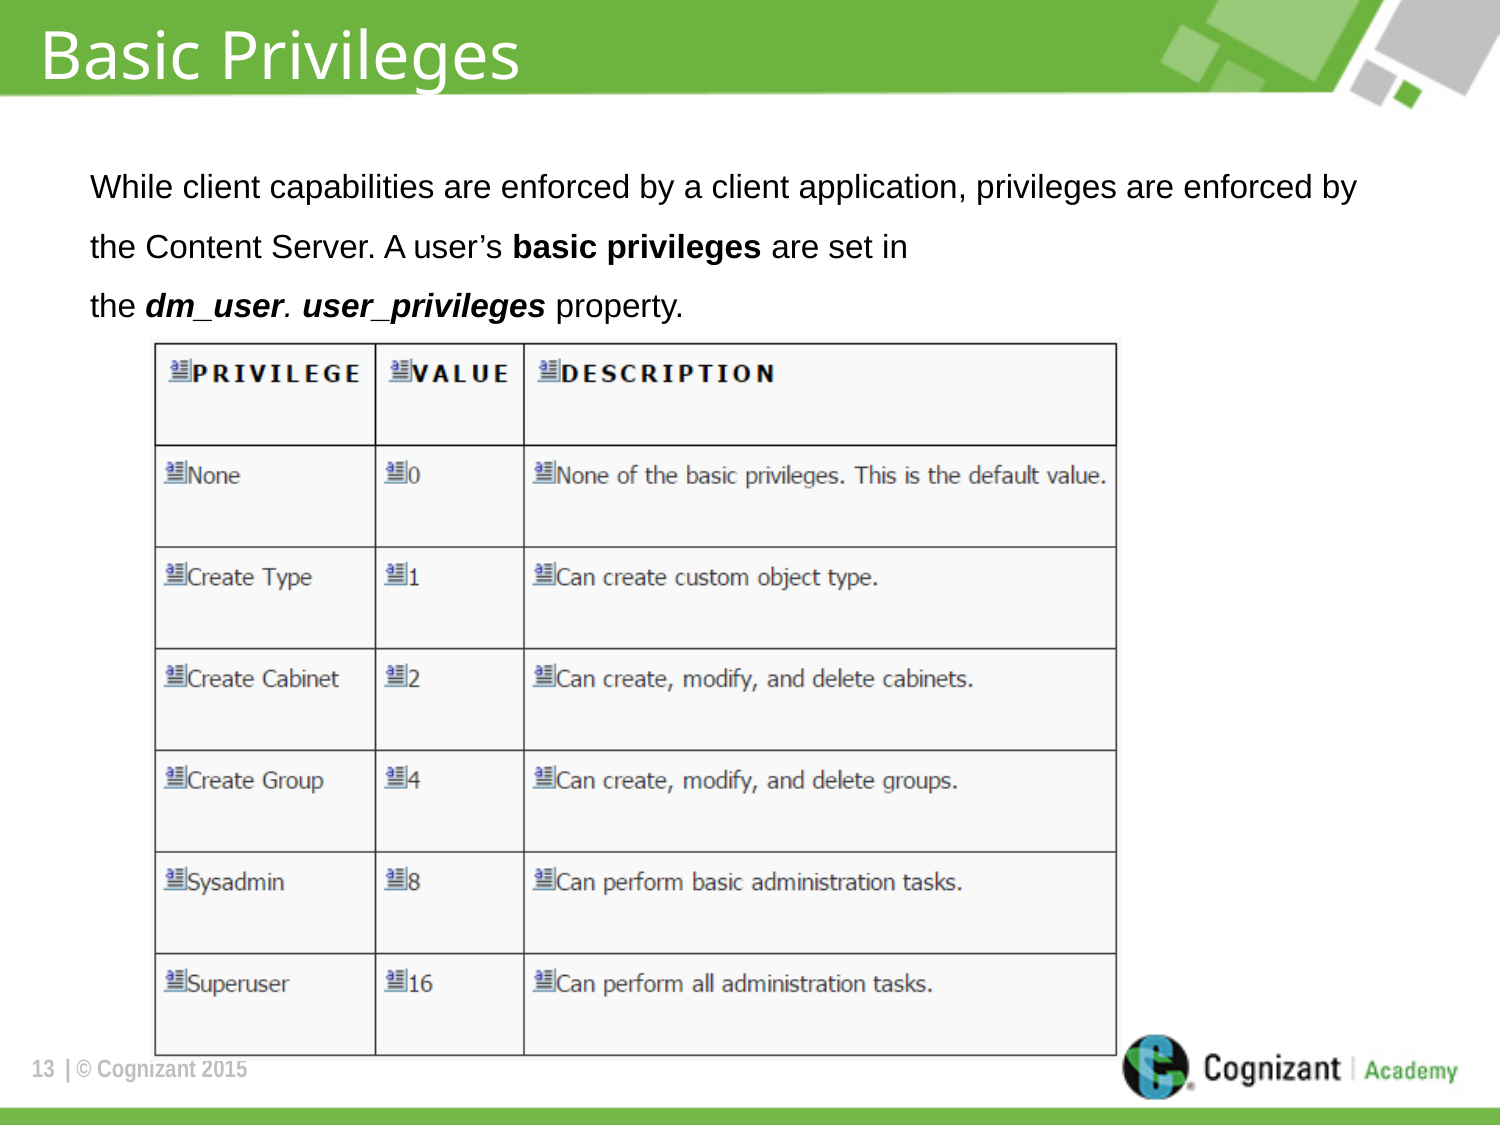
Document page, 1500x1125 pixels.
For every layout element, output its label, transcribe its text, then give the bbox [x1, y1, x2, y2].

title Basic Privileges [24, 0, 1200, 130]
list While client capabilities are enforced by a client application, privileges are enforced by the Content Server. A user’s basic privileges are set in the dm_user. user_privileges property. [74, 137, 1426, 1006]
picture [0, 0, 1500, 1125]
slide_number 13 [16, 1037, 88, 1098]
footer | © Cognizant 2015 [88, 1037, 275, 1098]
